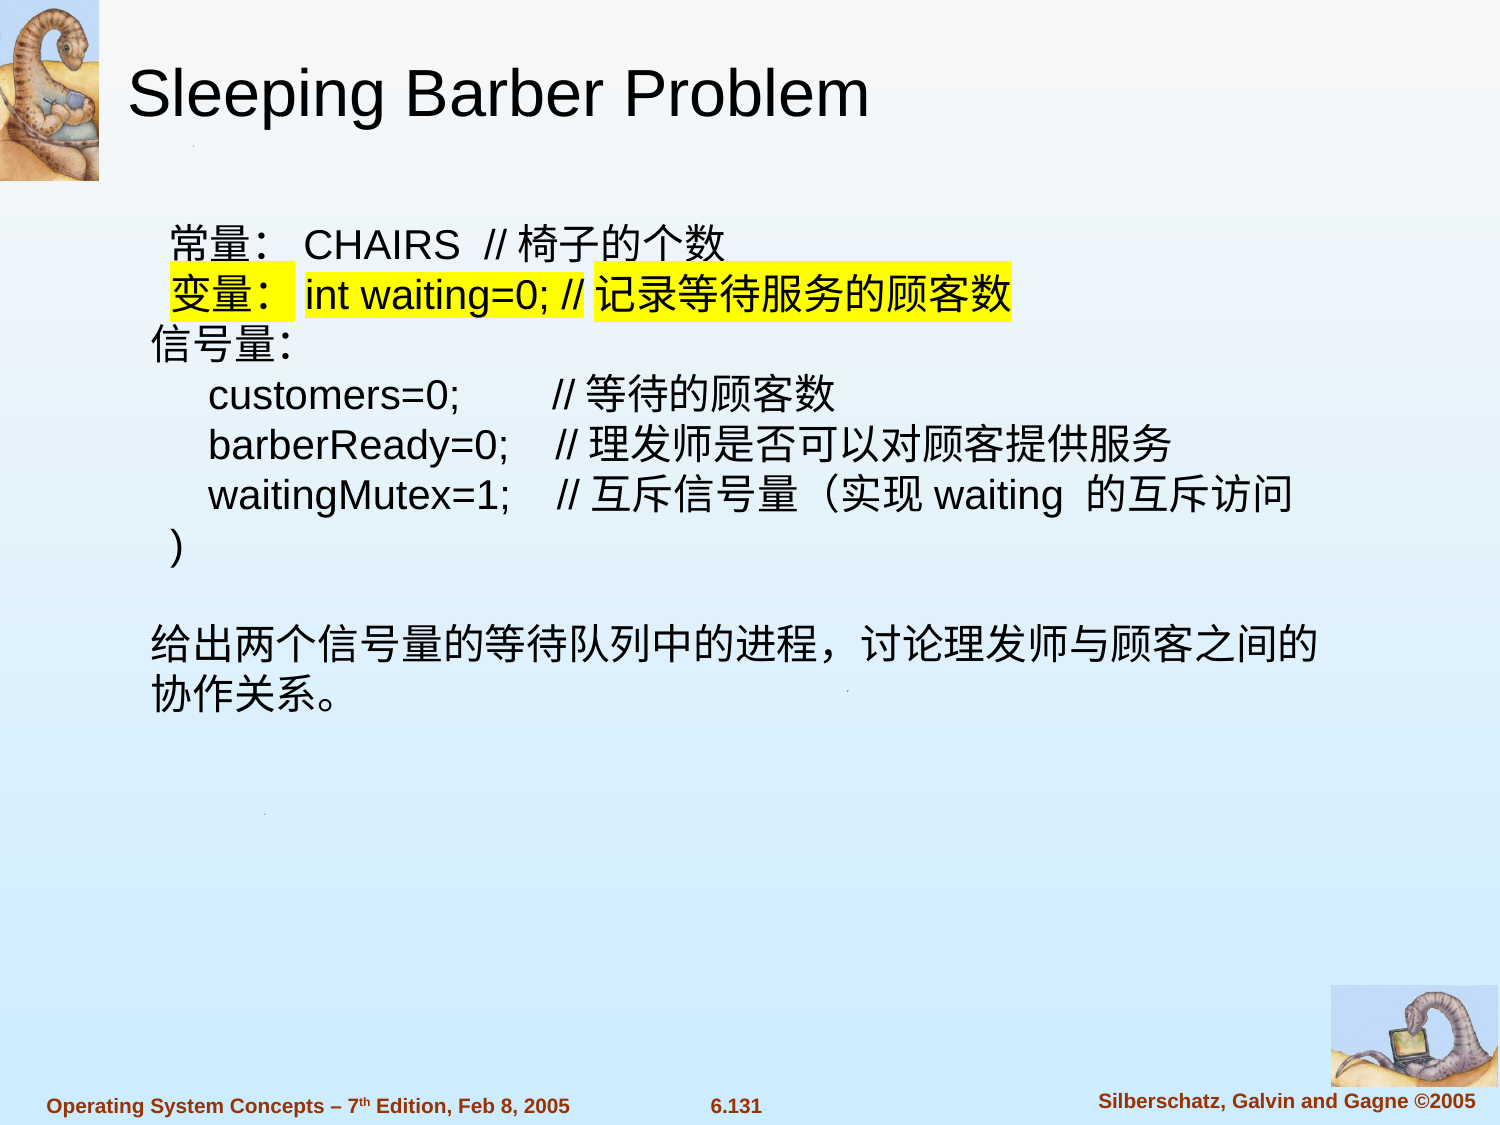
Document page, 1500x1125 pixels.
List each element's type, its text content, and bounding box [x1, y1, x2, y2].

list 常量：CHAIRS //椅子的个数 变量：int waiting=0; //记录等待服务的顾客数 信号量： customers=0; //等待的顾客数 barberReady=0; //理发师是否可以对顾客提供服务 waitingMutex=1; //互斥信号量（实现waiting 的互斥访问 ) 给出两个信号量的等待队列中的进程，讨论理发师与顾客之间的协作关系。 [135, 210, 1342, 946]
picture [0, 0, 99, 181]
picture [1331, 985, 1498, 1087]
title Sleeping Barber Problem [112, 37, 1438, 138]
